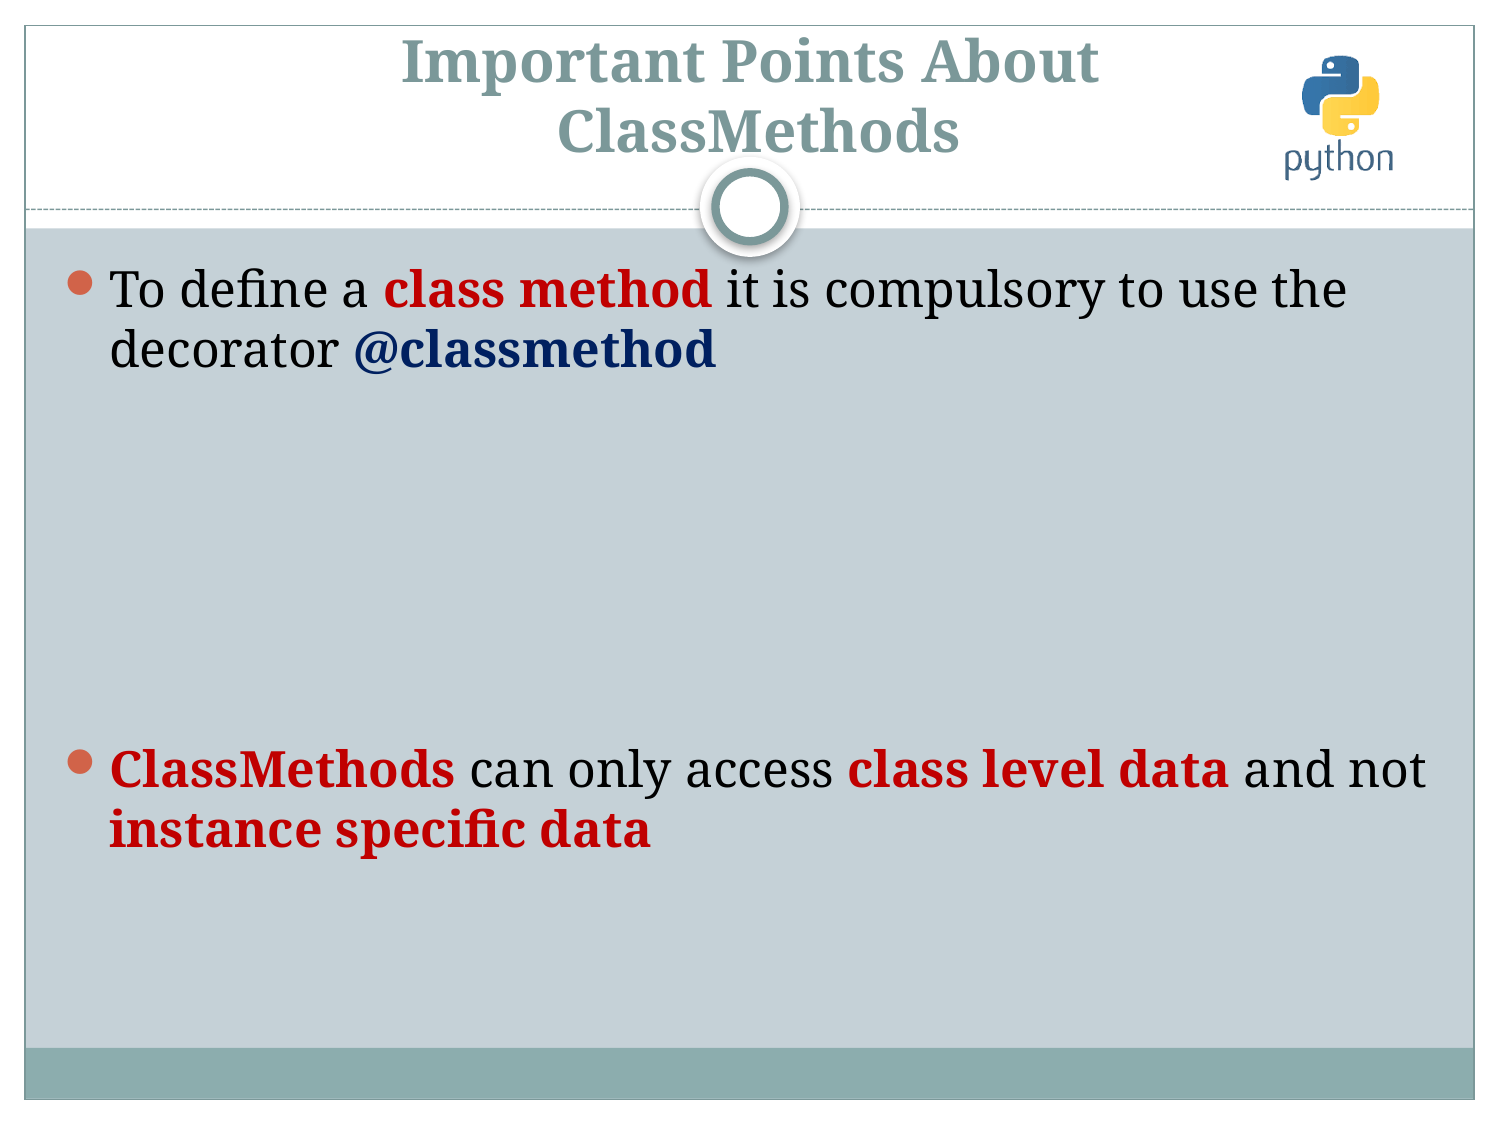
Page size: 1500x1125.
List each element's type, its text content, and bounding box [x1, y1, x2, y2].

picture [1206, 53, 1471, 186]
list To define a class method it is compulsory to use the decorator @classmethod ClassMethods can only access class level data and not instance specific data [49, 250, 1445, 1047]
title Important Points About ClassMethods [58, 46, 1459, 172]
